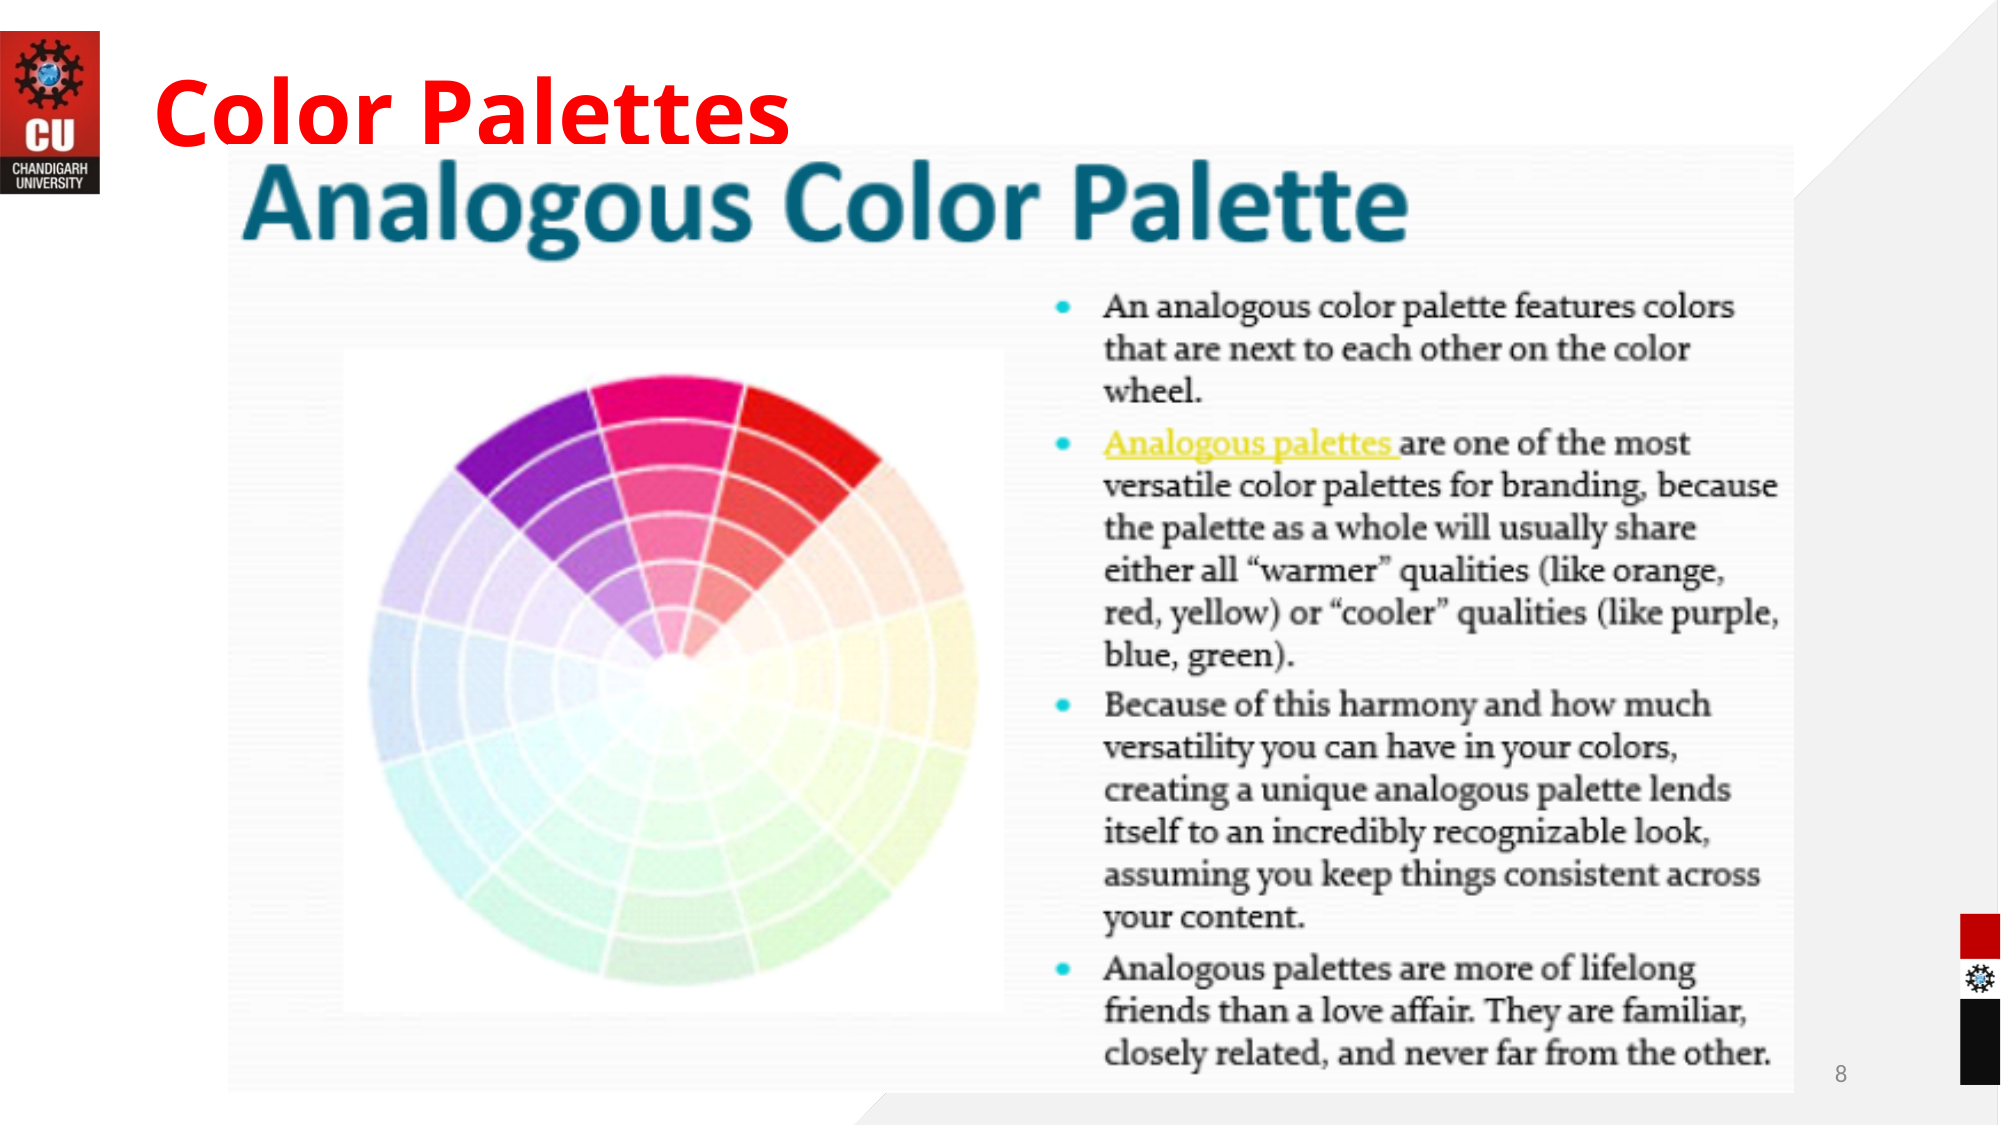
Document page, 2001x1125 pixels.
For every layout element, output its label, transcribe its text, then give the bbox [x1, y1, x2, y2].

title Color Palettes [137, 59, 1863, 278]
slide_number 8 [1412, 1042, 1863, 1103]
picture [0, 0, 2001, 1125]
